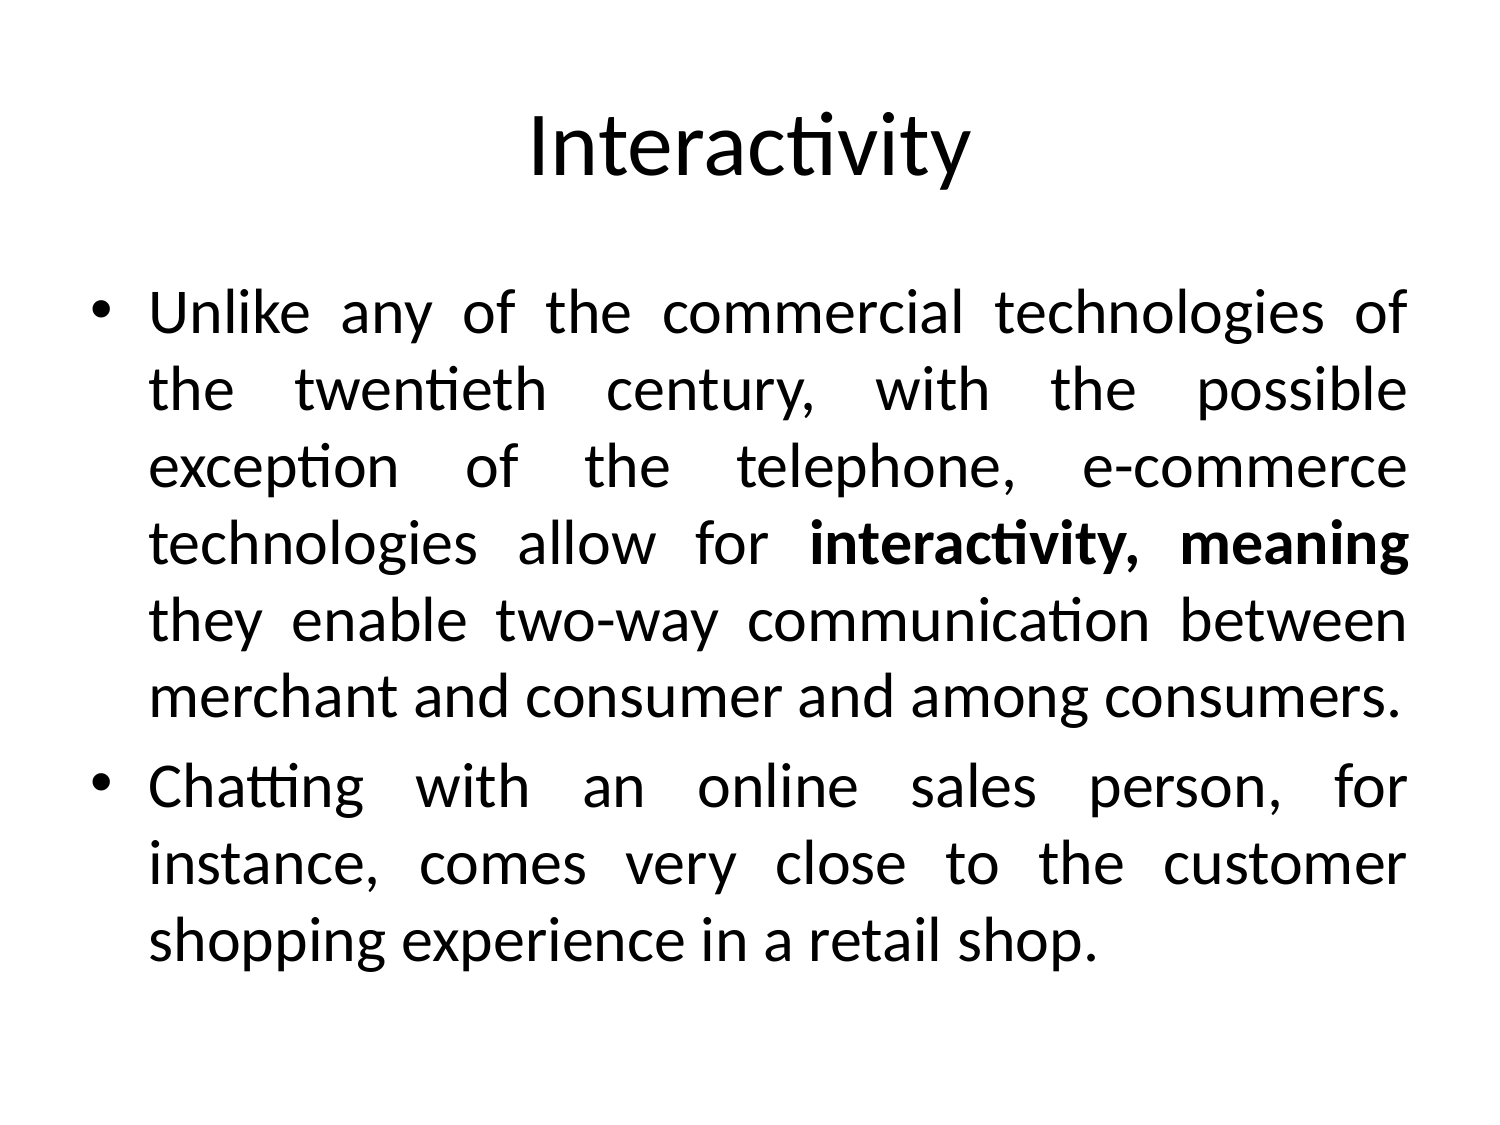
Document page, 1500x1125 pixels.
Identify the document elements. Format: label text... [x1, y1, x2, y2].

list Unlike any of the commercial technologies of the twentieth century, with the possible exception of the telephone, e-commerce technologies allow for interactivity, meaning they enable two-way communication between merchant and consumer and among consumers. Chatting with an online sales person, for instance, comes very close to the customer shopping experience in a retail shop. [75, 262, 1425, 1005]
title Interactivity [75, 45, 1425, 233]
